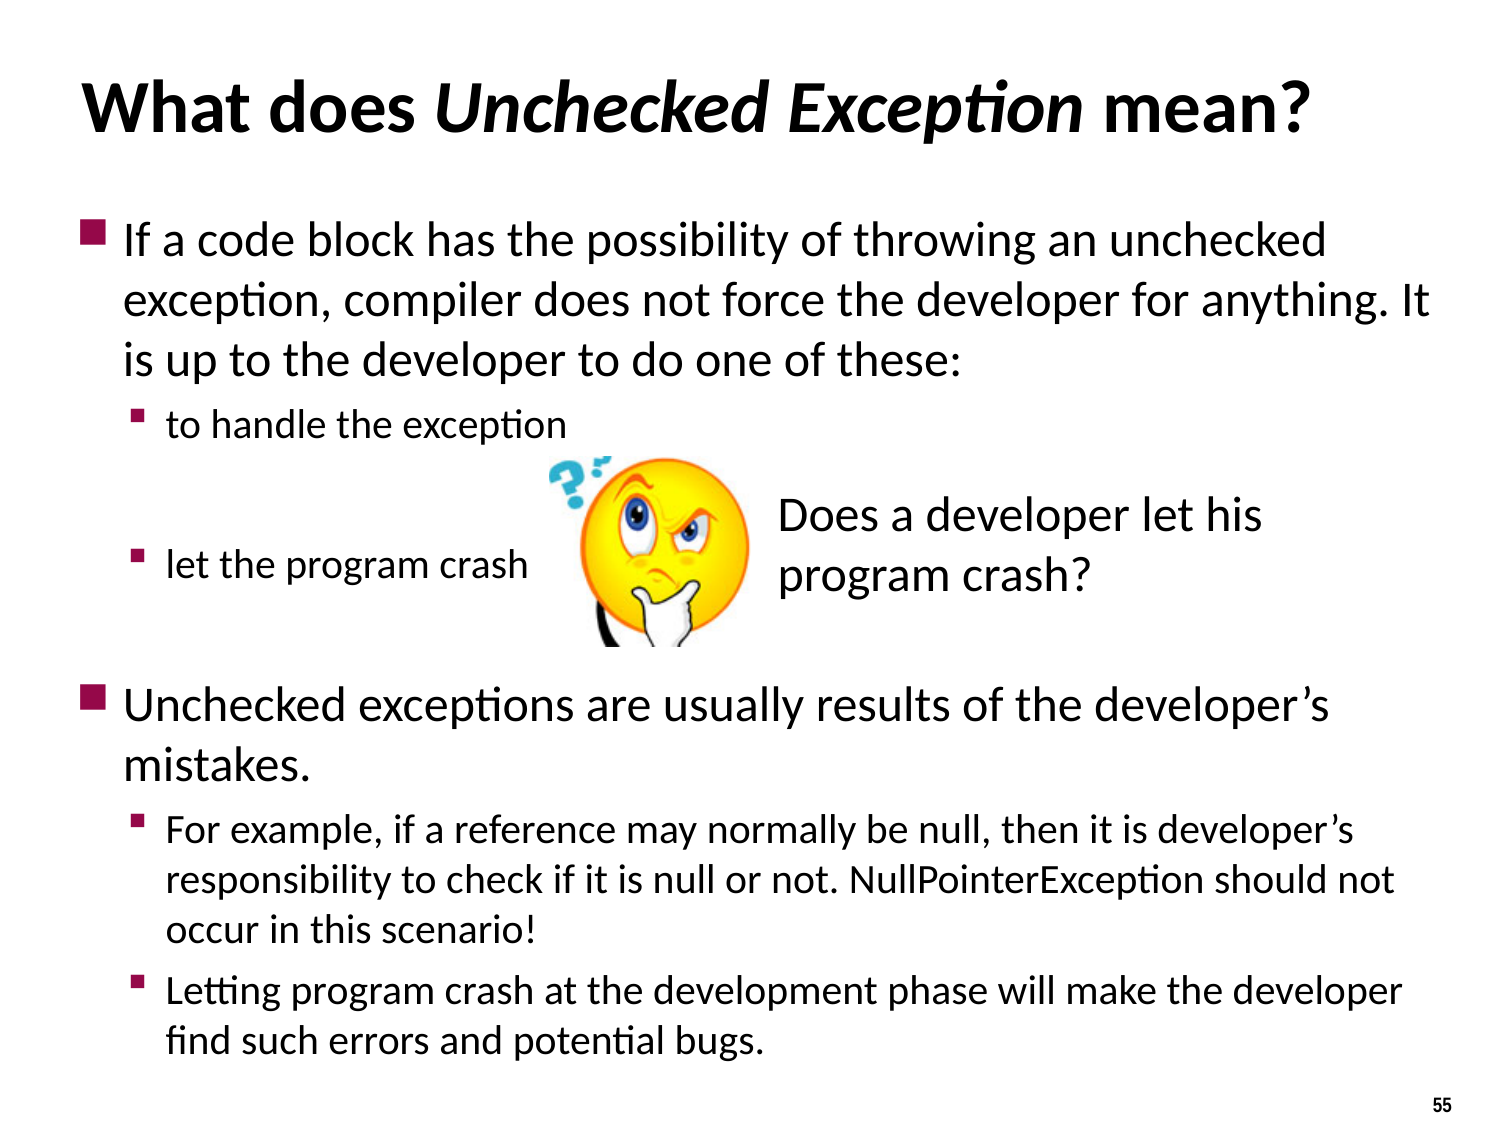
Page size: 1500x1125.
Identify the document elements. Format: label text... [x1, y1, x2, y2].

list If a code block has the possibility of throwing an unchecked exception, compiler does not force the developer for anything. It is up to the developer to do one of these: to handle the exception let the program crash Unchecked exceptions are usually results of the developer’s mistakes. For example, if a reference may normally be null, then it is developer’s responsibility to check if it is null or not. NullPointerException should not occur in this scenario! Letting program crash at the development phase will make the developer find such errors and potential bugs. [74, 199, 1438, 1092]
text_box Does a developer let his program crash? [762, 474, 1330, 609]
title What does Unchecked Exception mean? [74, 12, 1438, 192]
picture [548, 455, 751, 647]
